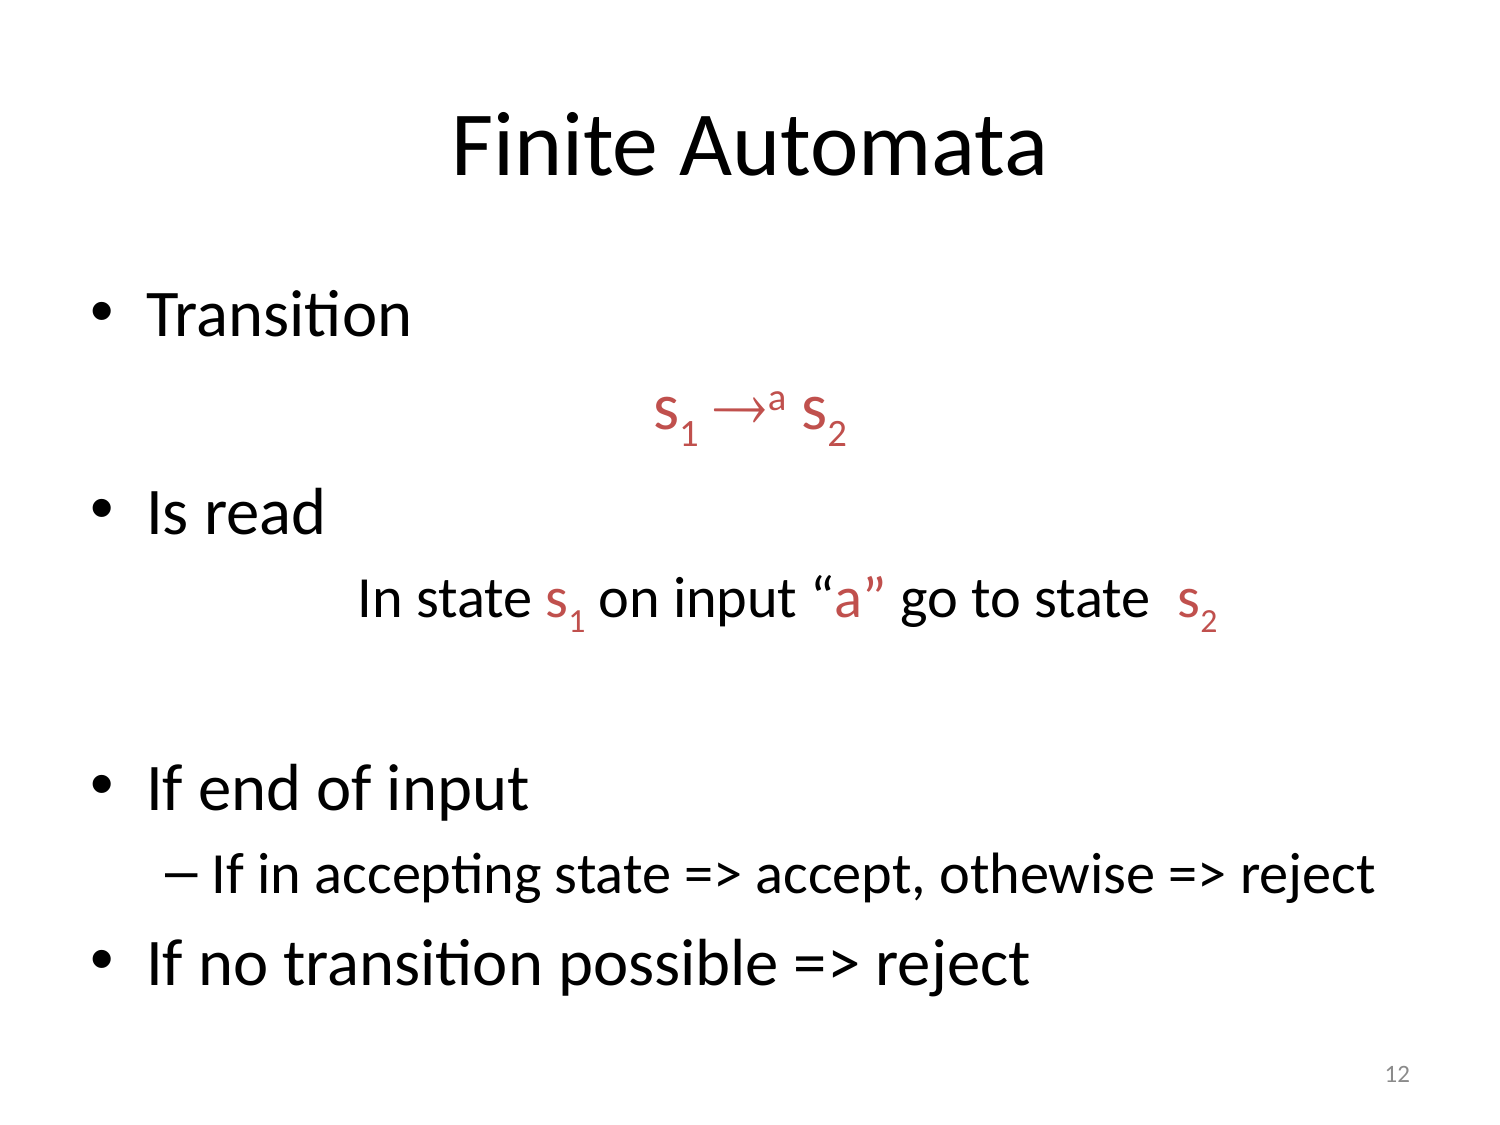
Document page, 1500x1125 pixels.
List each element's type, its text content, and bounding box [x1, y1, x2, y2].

list Transition s1 a s2 Is read In state s1 on input “a” go to state s2 If end of input If in accepting state => accept, othewise => reject If no transition possible => reject [75, 262, 1425, 1005]
title Finite Automata [75, 45, 1425, 233]
slide_number 12 [1074, 1042, 1425, 1103]
